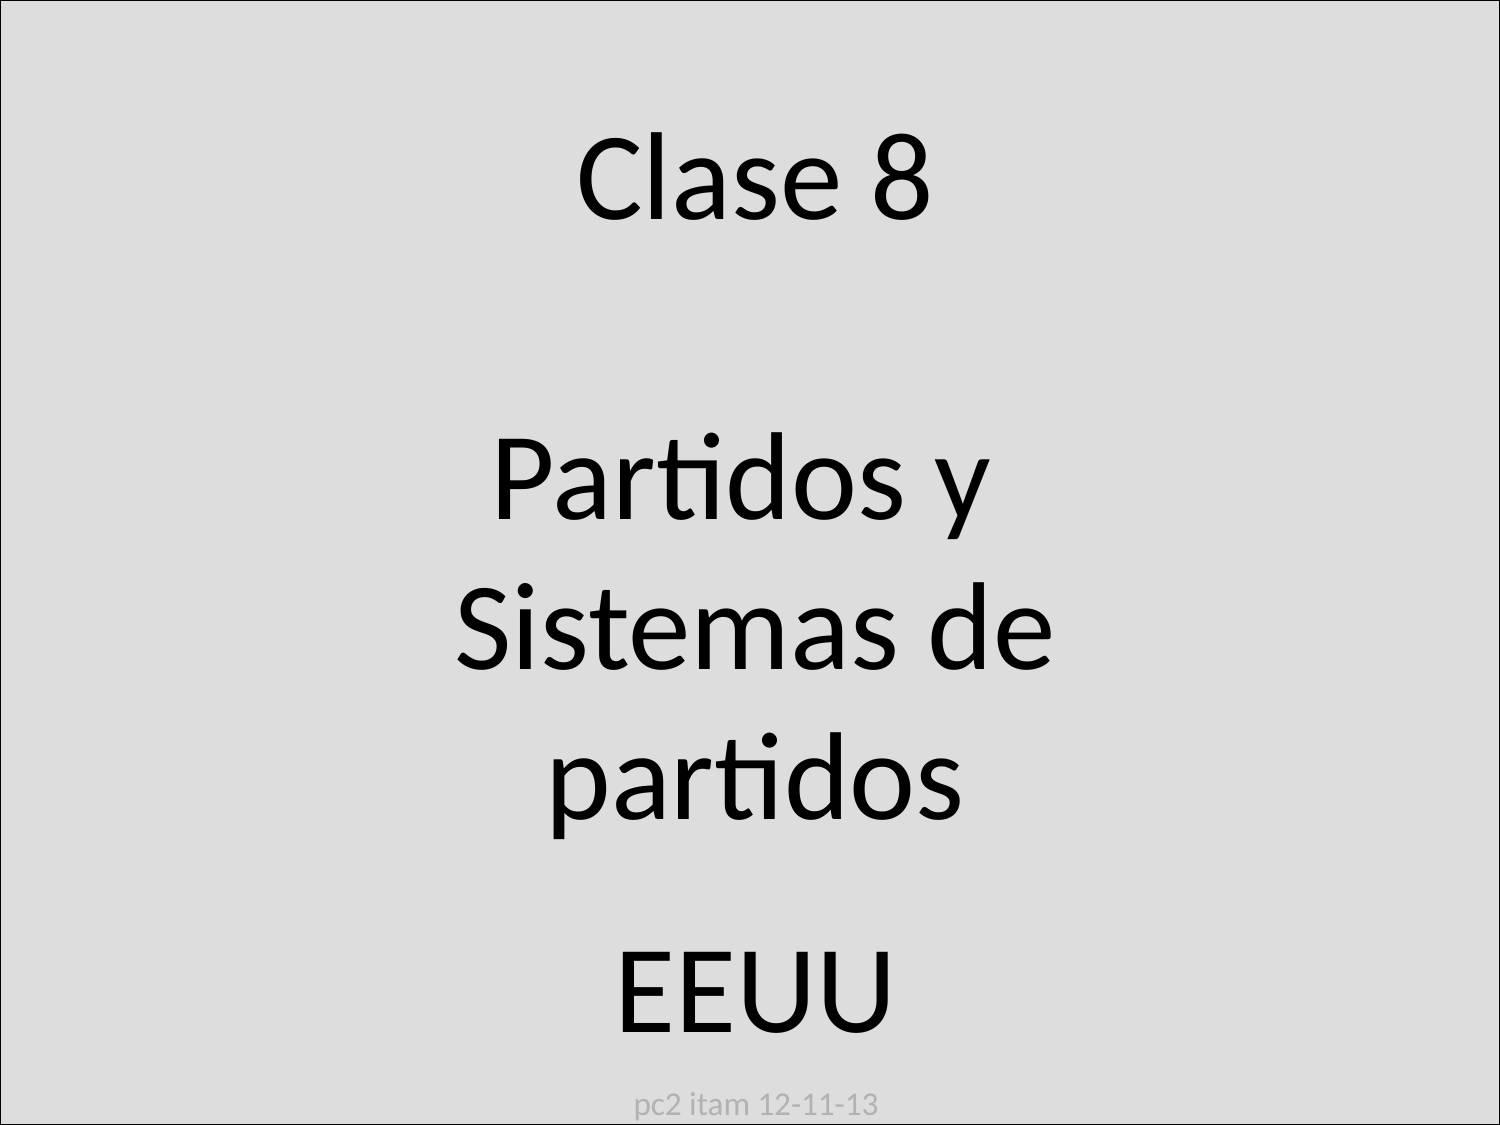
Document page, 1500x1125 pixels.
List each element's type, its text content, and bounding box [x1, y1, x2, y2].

text_box Clase 8 Partidos y Sistemas de partidos EEUU [274, 87, 1237, 1065]
